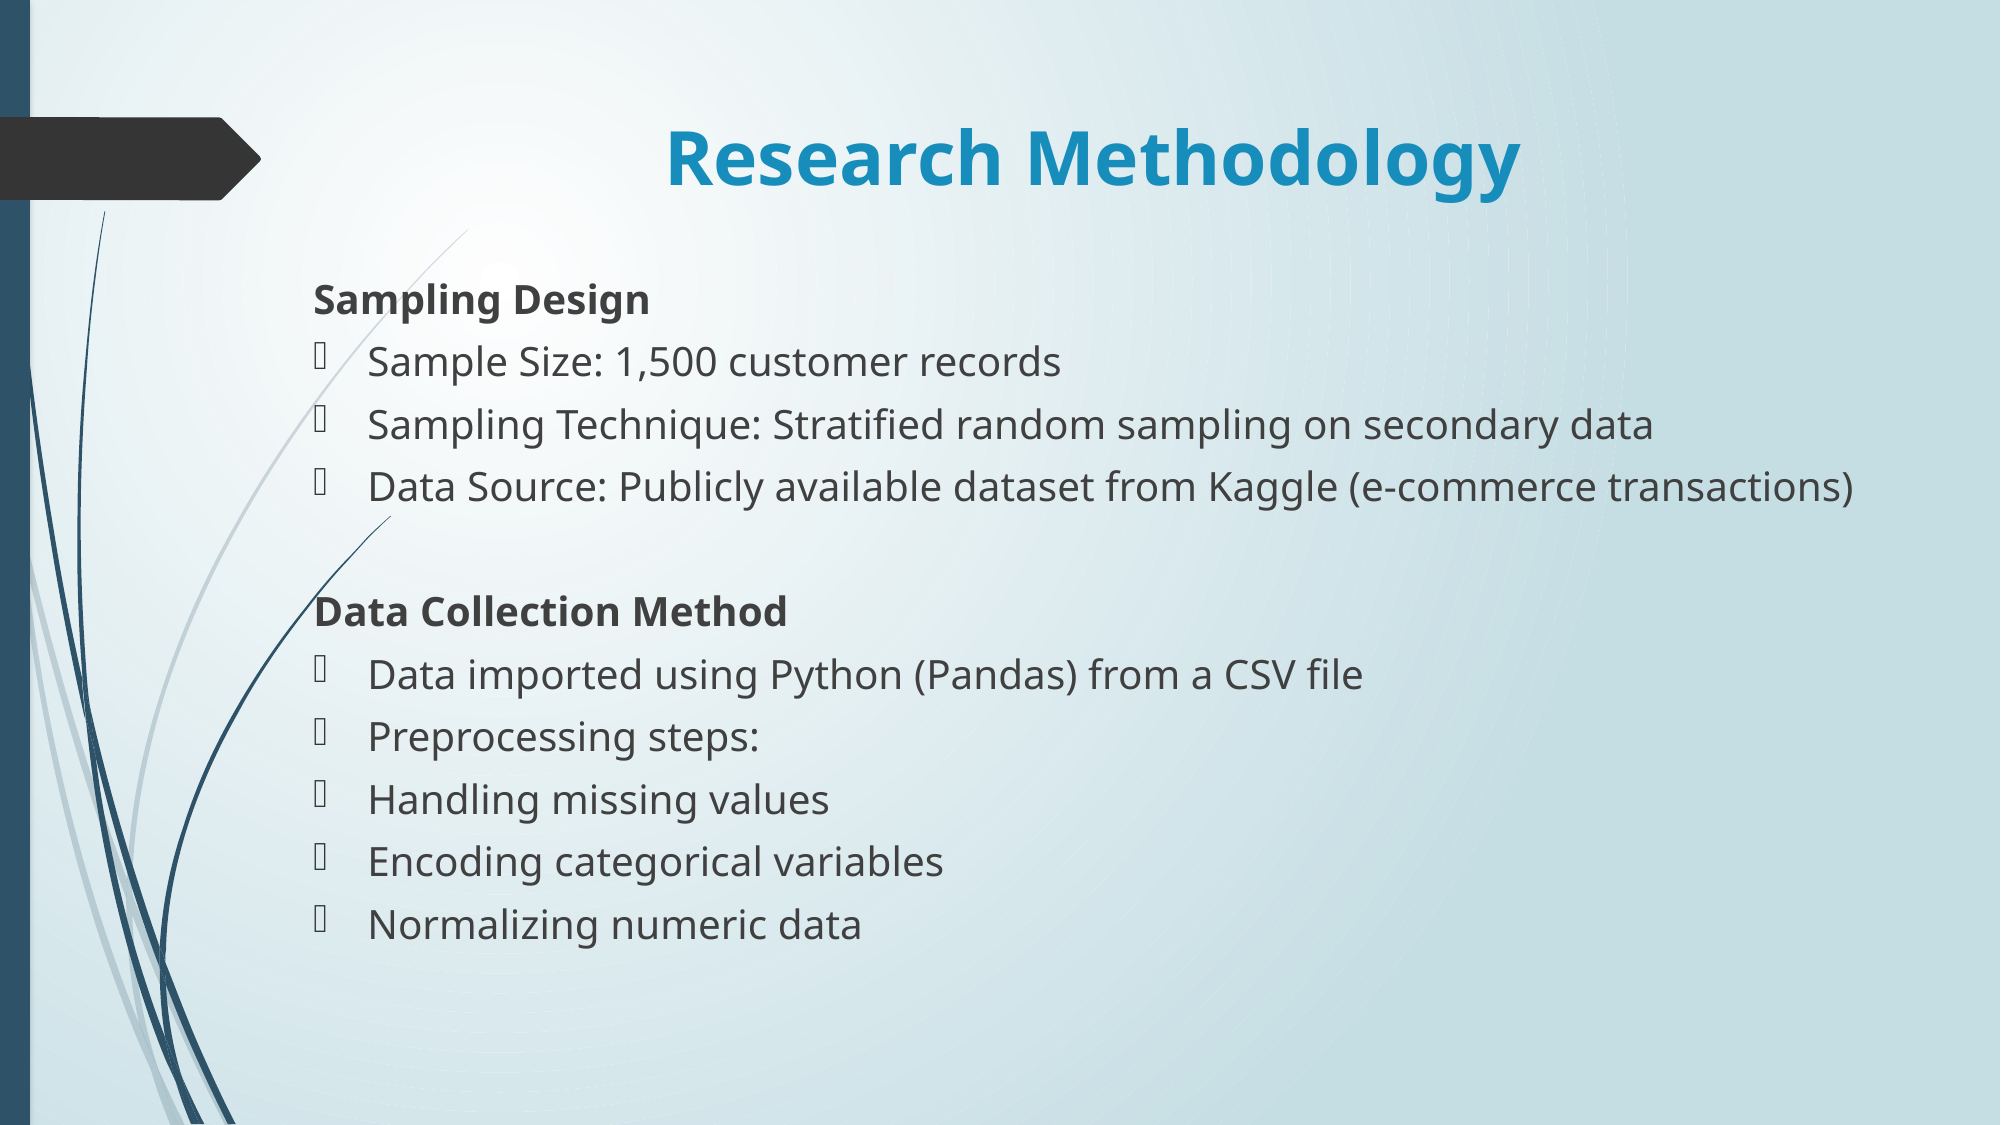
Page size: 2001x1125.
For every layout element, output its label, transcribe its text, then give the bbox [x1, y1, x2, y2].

title Research Methodology [298, 102, 1888, 225]
list Sampling Design Sample Size: 1,500 customer records Sampling Technique: Stratified random sampling on secondary data Data Source: Publicly available dataset from Kaggle (e-commerce transactions) Data Collection Method Data imported using Python (Pandas) from a CSV file Preprocessing steps: Handling missing values Encoding categorical variables Normalizing numeric data [298, 266, 1888, 970]
